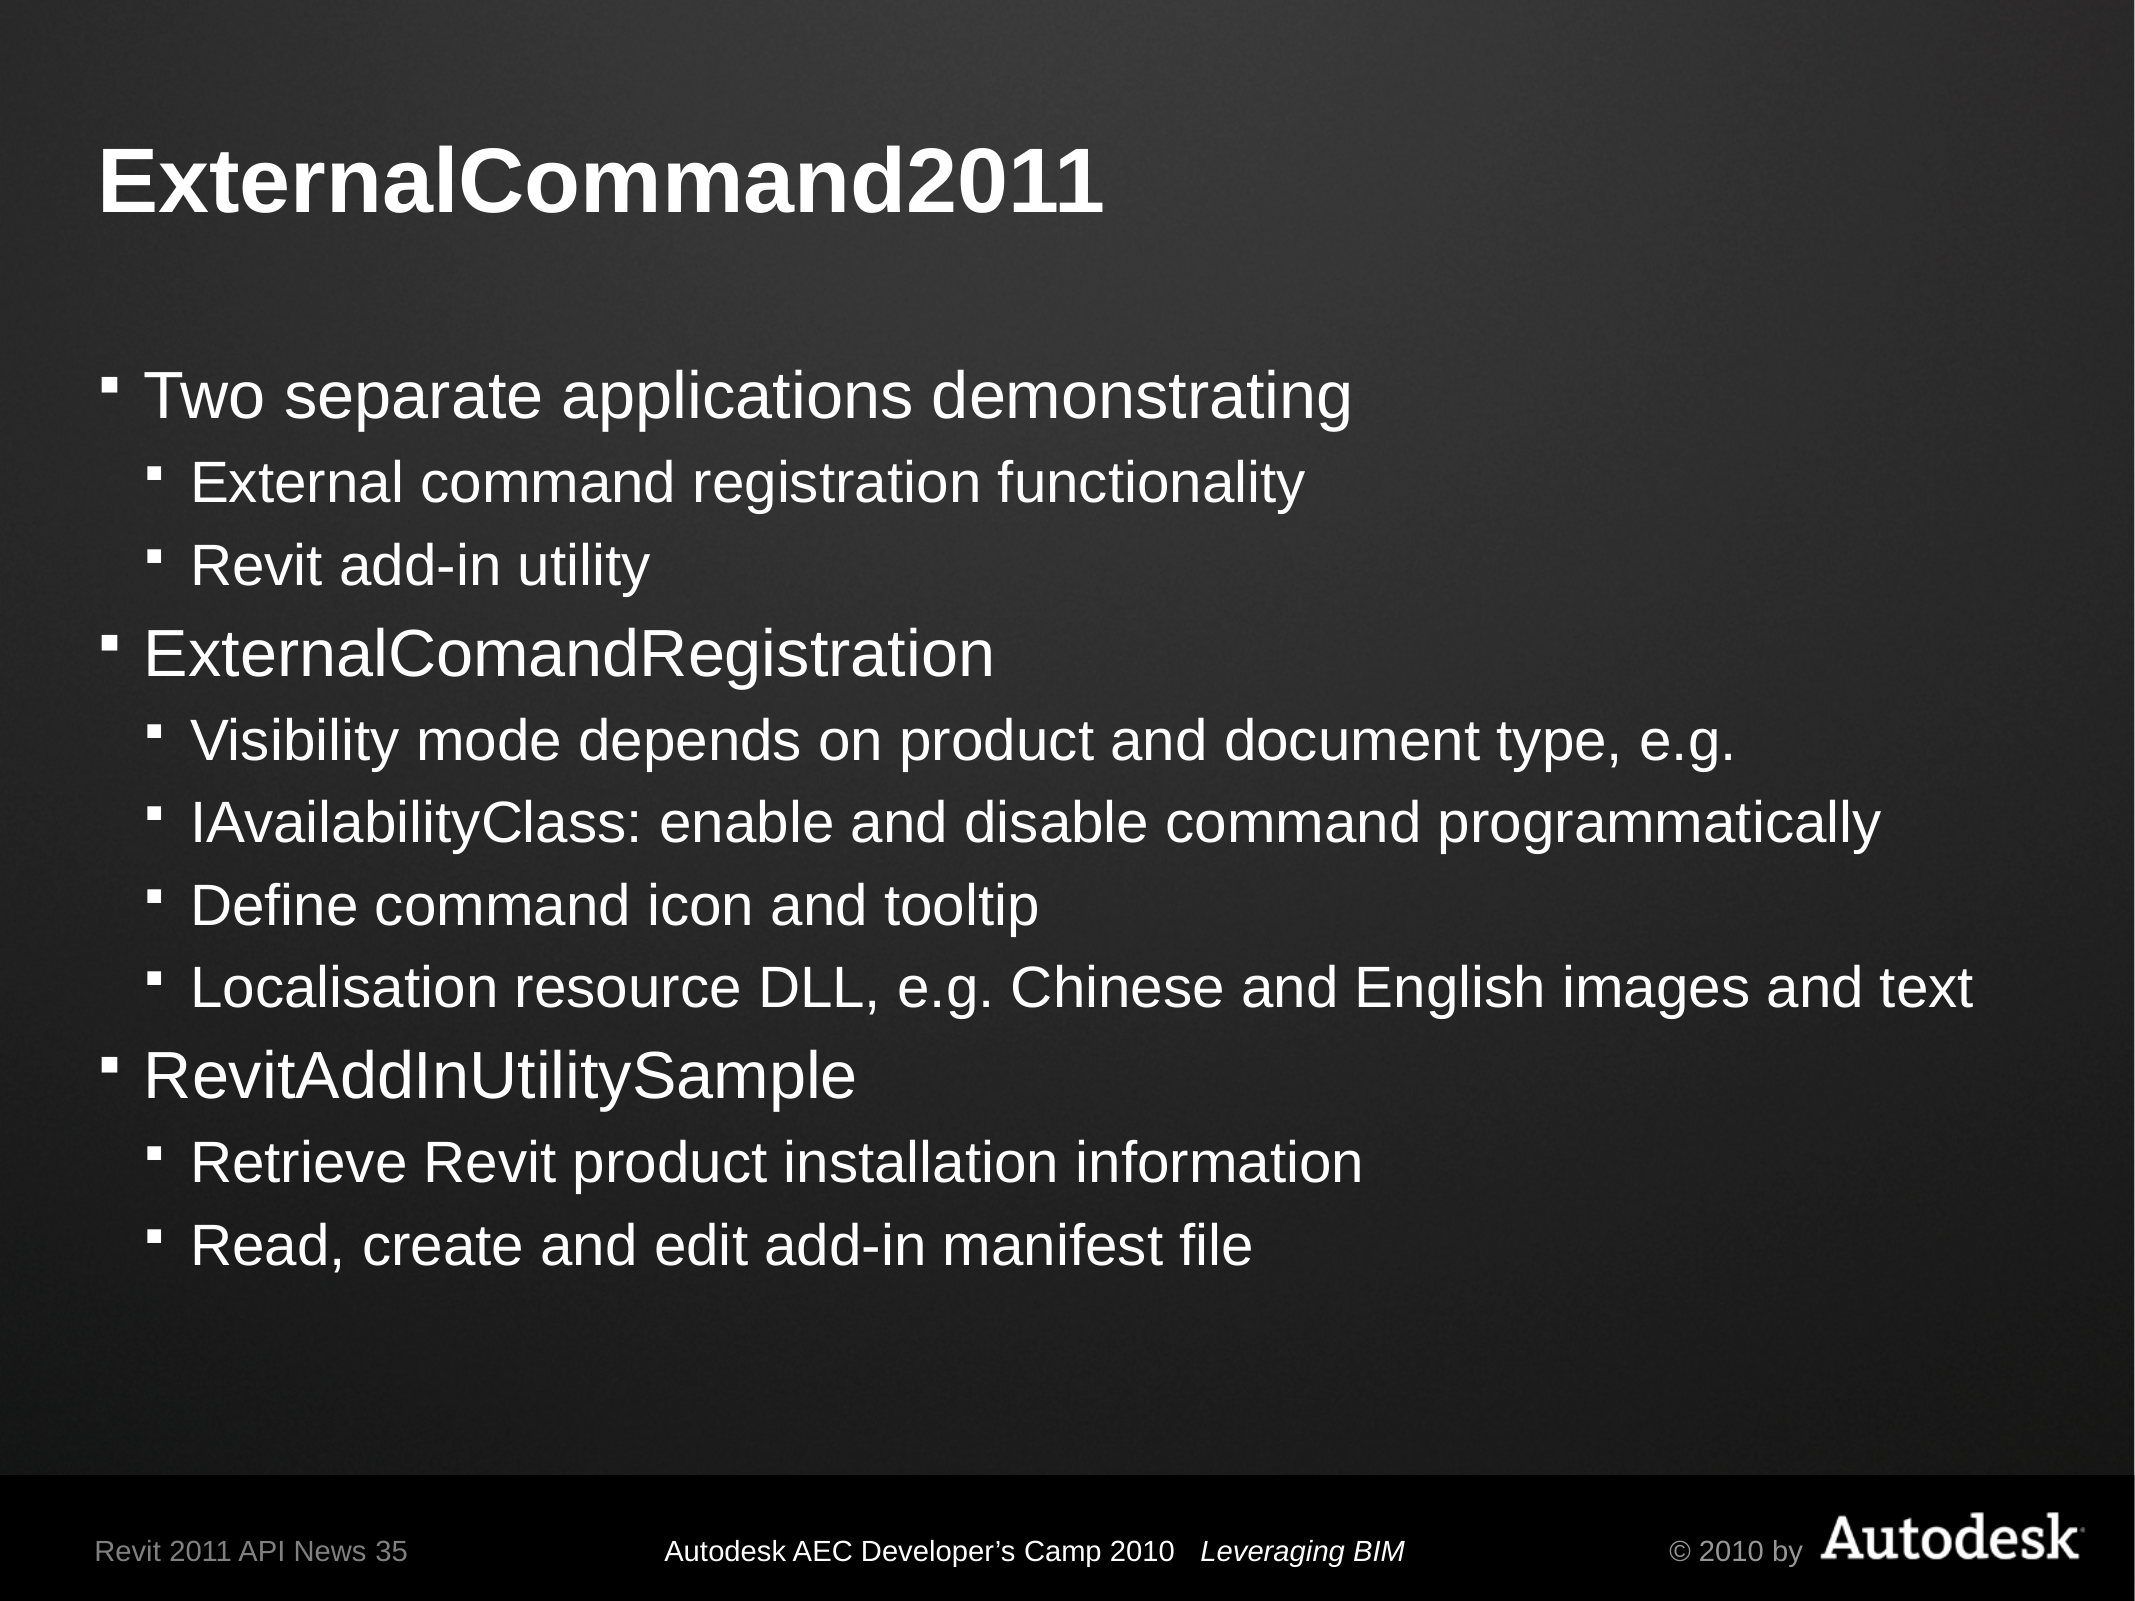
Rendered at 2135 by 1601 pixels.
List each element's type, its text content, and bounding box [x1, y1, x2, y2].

title ExternalCommand2011 [96, 59, 2028, 293]
list Two separate applications demonstrating External command registration functionality Revit add-in utility ExternalComandRegistration Visibility mode depends on product and document type, e.g. IAvailabilityClass: enable and disable command programmatically Define command icon and tooltip Localisation resource DLL, e.g. Chinese and English images and text RevitAddInUtilitySample Retrieve Revit product installation information Read, create and edit add-in manifest file [96, 351, 2028, 1452]
picture [0, 0, 2135, 1601]
